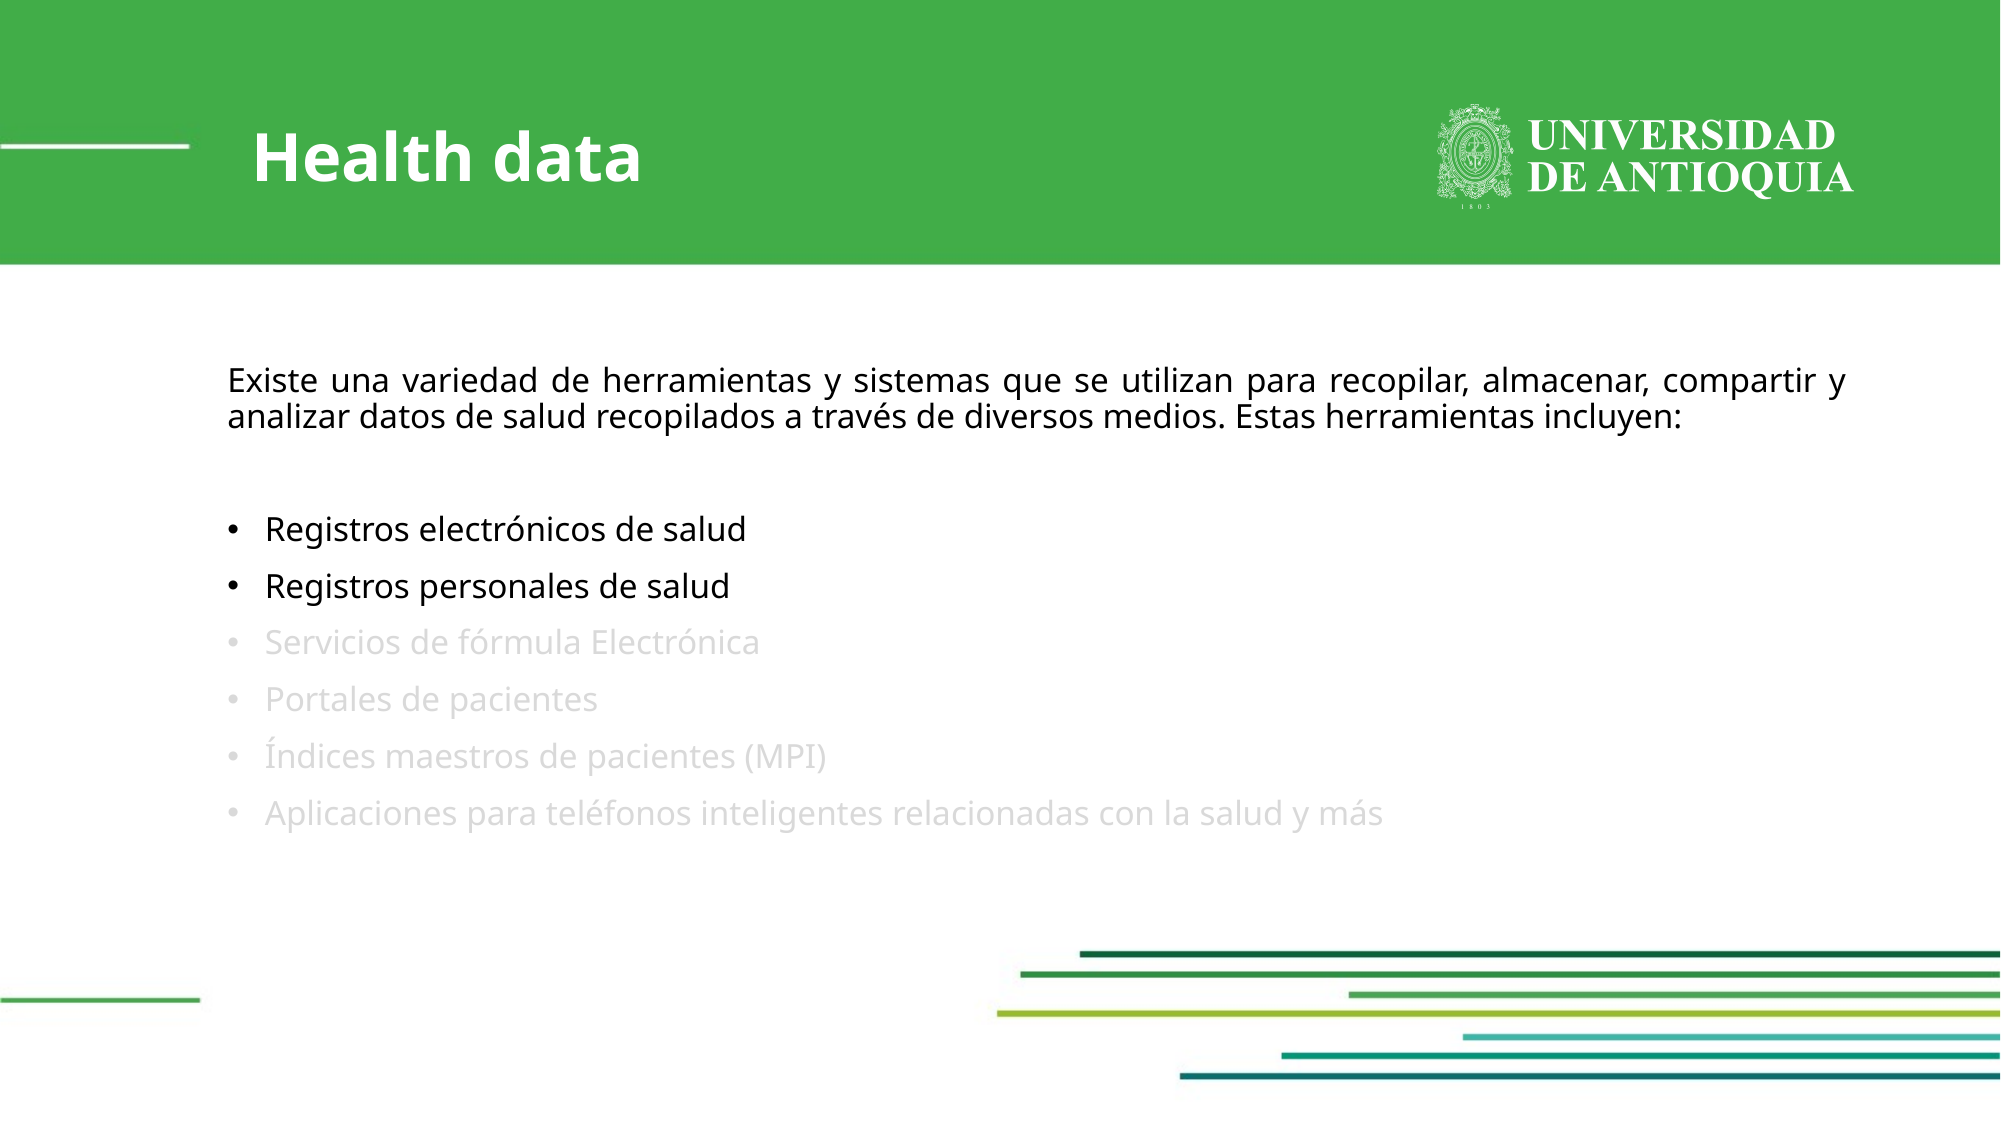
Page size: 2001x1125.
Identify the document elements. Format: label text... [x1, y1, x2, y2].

text_box Existe una variedad de herramientas y sistemas que se utilizan para recopilar, almacenar, compartir y analizar datos de salud recopilados a través de diversos medios. Estas herramientas incluyen: Registros electrónicos de salud Registros personales de salud Servicios de fórmula Electrónica Portales de pacientes Índices maestros de pacientes (MPI) Aplicaciones para teléfonos inteligentes relacionadas con la salud y más [212, 356, 1864, 904]
picture [0, 0, 2001, 1125]
text_box Health data [236, 89, 1378, 230]
